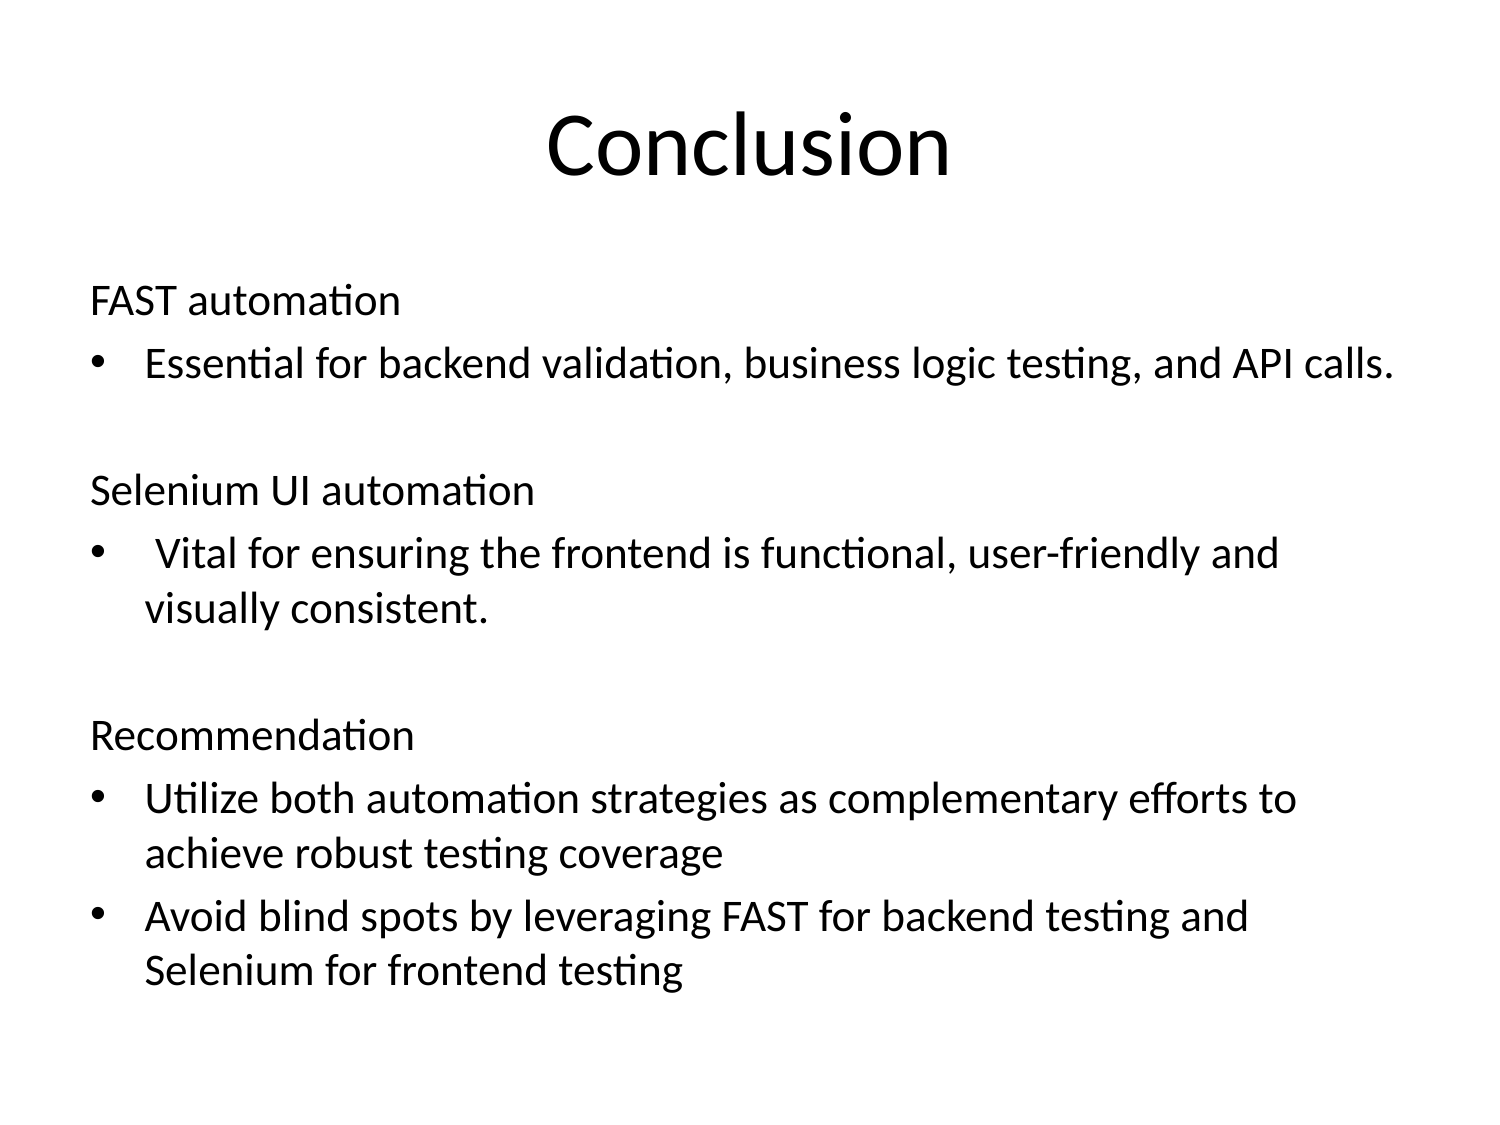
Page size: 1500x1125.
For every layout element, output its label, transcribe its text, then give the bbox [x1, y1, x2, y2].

title Conclusion [75, 45, 1425, 233]
list FAST automation Essential for backend validation, business logic testing, and API calls. Selenium UI automation Vital for ensuring the frontend is functional, user-friendly and visually consistent. Recommendation Utilize both automation strategies as complementary efforts to achieve robust testing coverage Avoid blind spots by leveraging FAST for backend testing and Selenium for frontend testing [75, 262, 1425, 1005]
